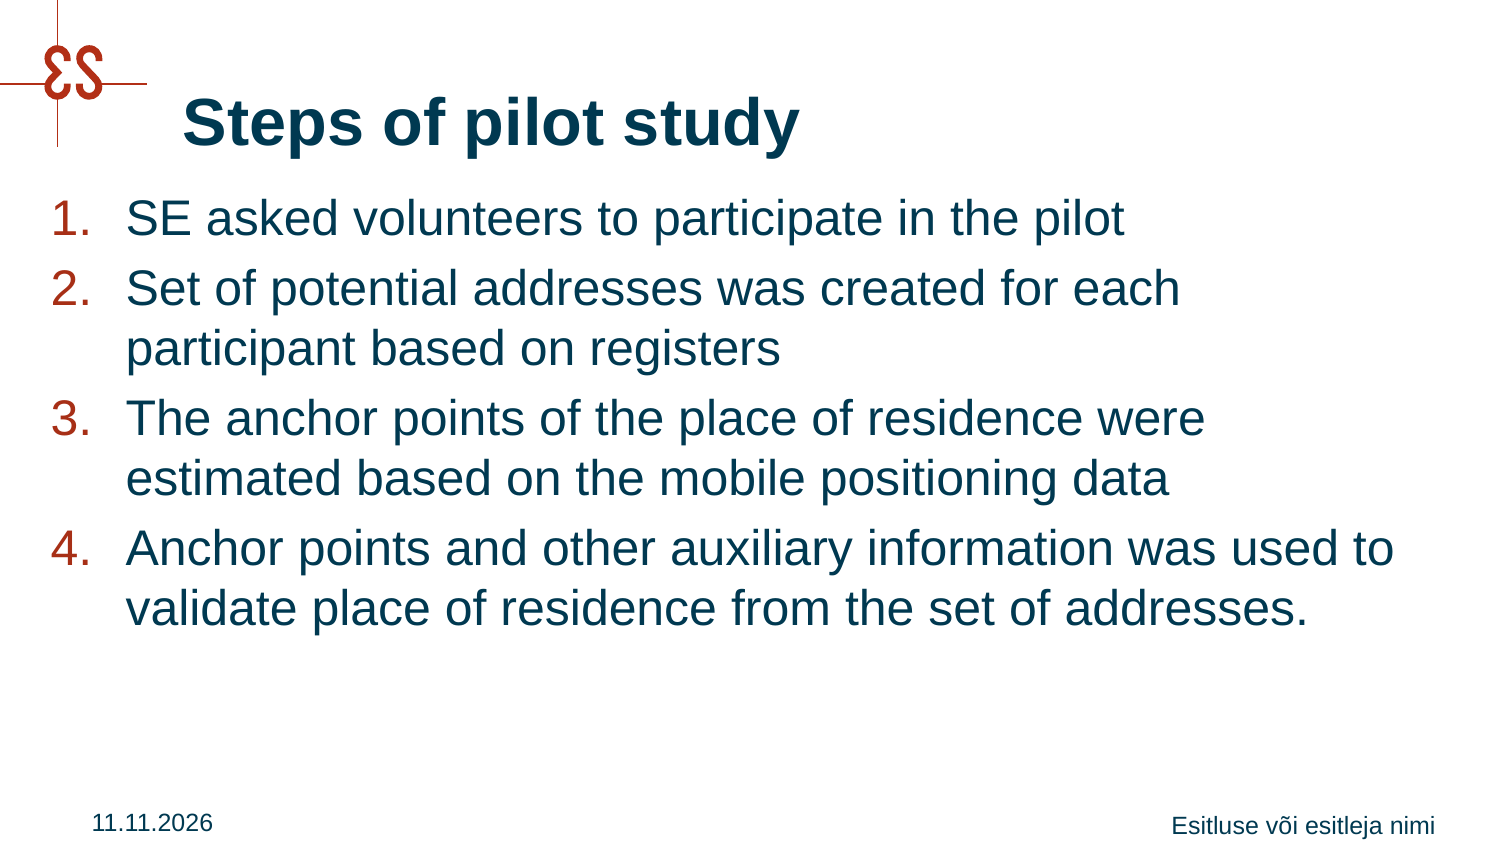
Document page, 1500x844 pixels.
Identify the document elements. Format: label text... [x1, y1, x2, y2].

list SE asked volunteers to participate in the pilot Set of potential addresses was created for each participant based on registers The anchor points of the place of residence were estimated based on the mobile positioning data Anchor points and other auxiliary information was used to validate place of residence from the set of addresses. [50, 185, 1424, 777]
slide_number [76, 798, 427, 844]
footer Esitluse või esitleja nimi [960, 815, 1437, 844]
title Steps of pilot study [182, 79, 1412, 160]
